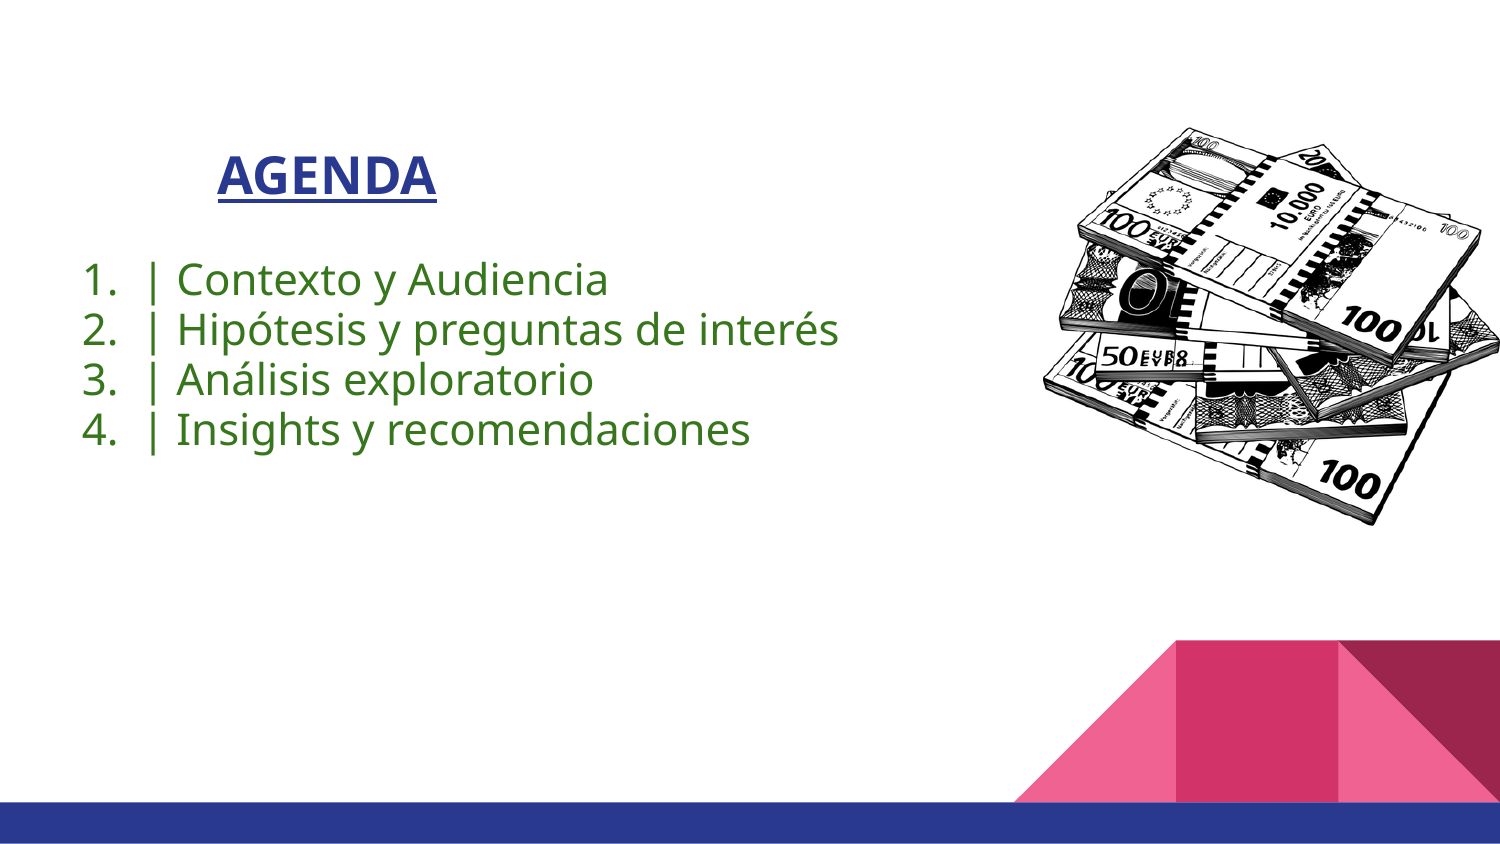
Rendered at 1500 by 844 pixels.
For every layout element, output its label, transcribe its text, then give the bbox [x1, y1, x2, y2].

picture [1043, 127, 1500, 526]
title AGENDA [202, 127, 471, 222]
list | Contexto y Audiencia | Hipótesis y preguntas de interés | Análisis exploratorio | Insights y recomendaciones [51, 240, 1038, 515]
